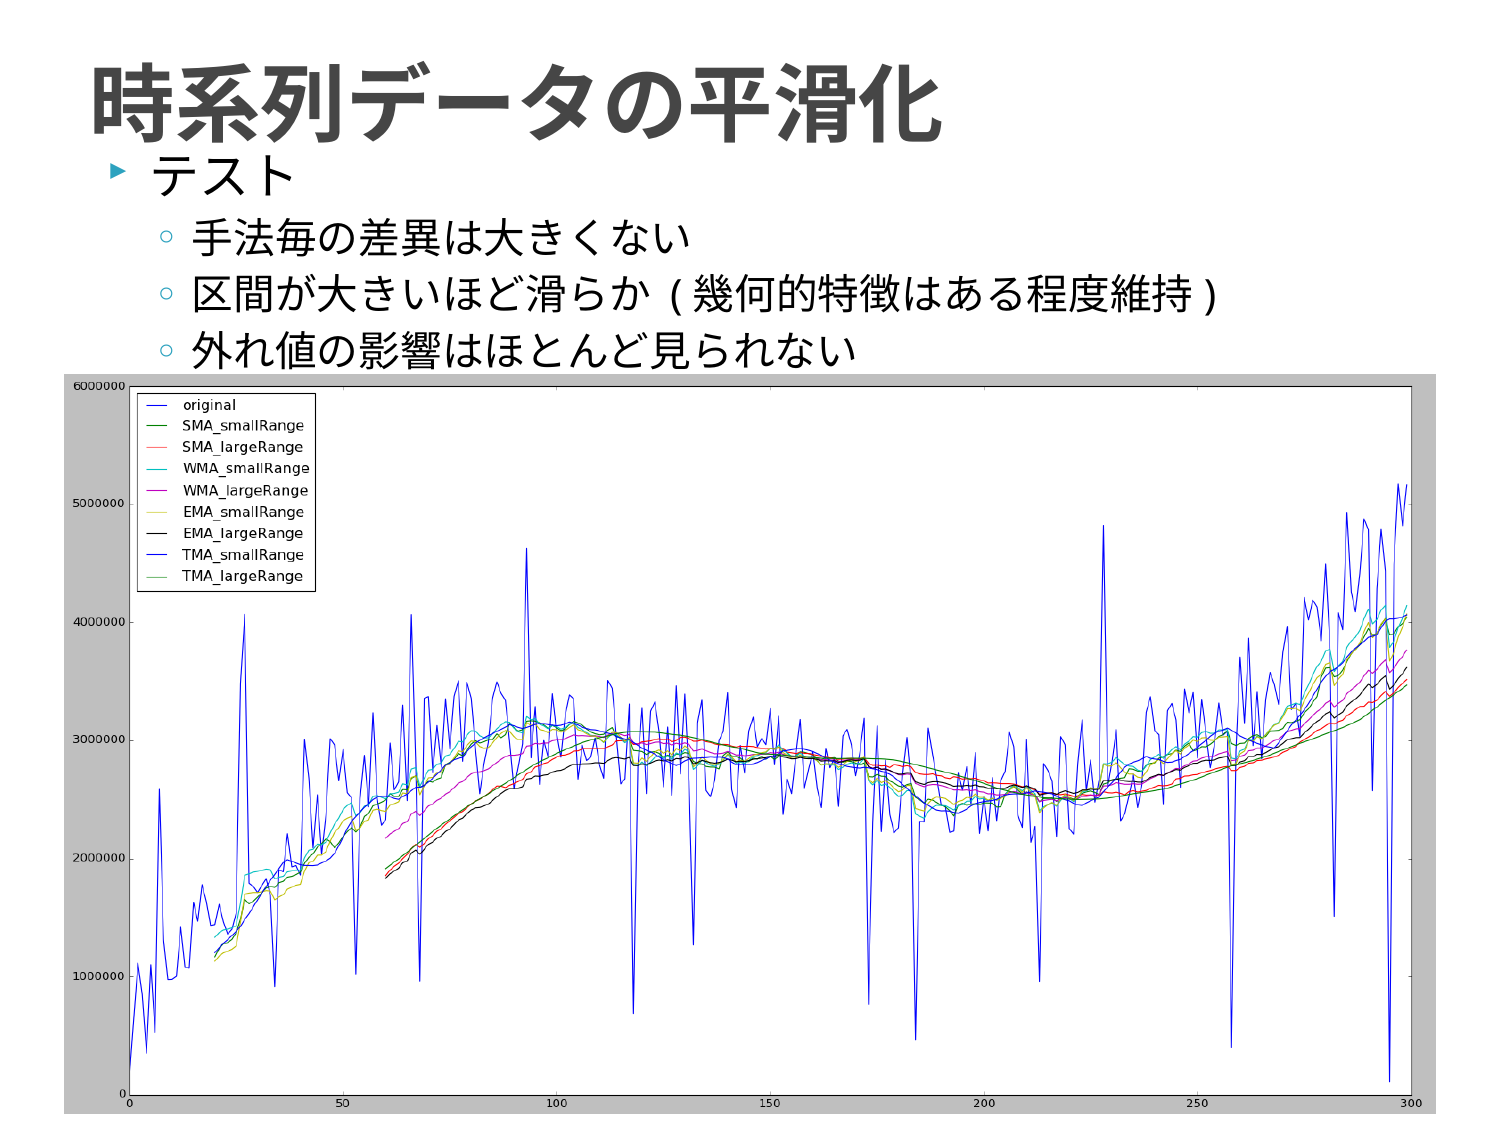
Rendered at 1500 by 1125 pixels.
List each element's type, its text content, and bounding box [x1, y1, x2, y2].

picture [64, 373, 1436, 1115]
title 時系列データの平滑化 [75, 7, 1425, 195]
list テスト 手法毎の差異は大きくない 区間が大きいほど滑らか (幾何的特徴はある程度維持) 外れ値の影響はほとんど見られない [75, 195, 1425, 373]
